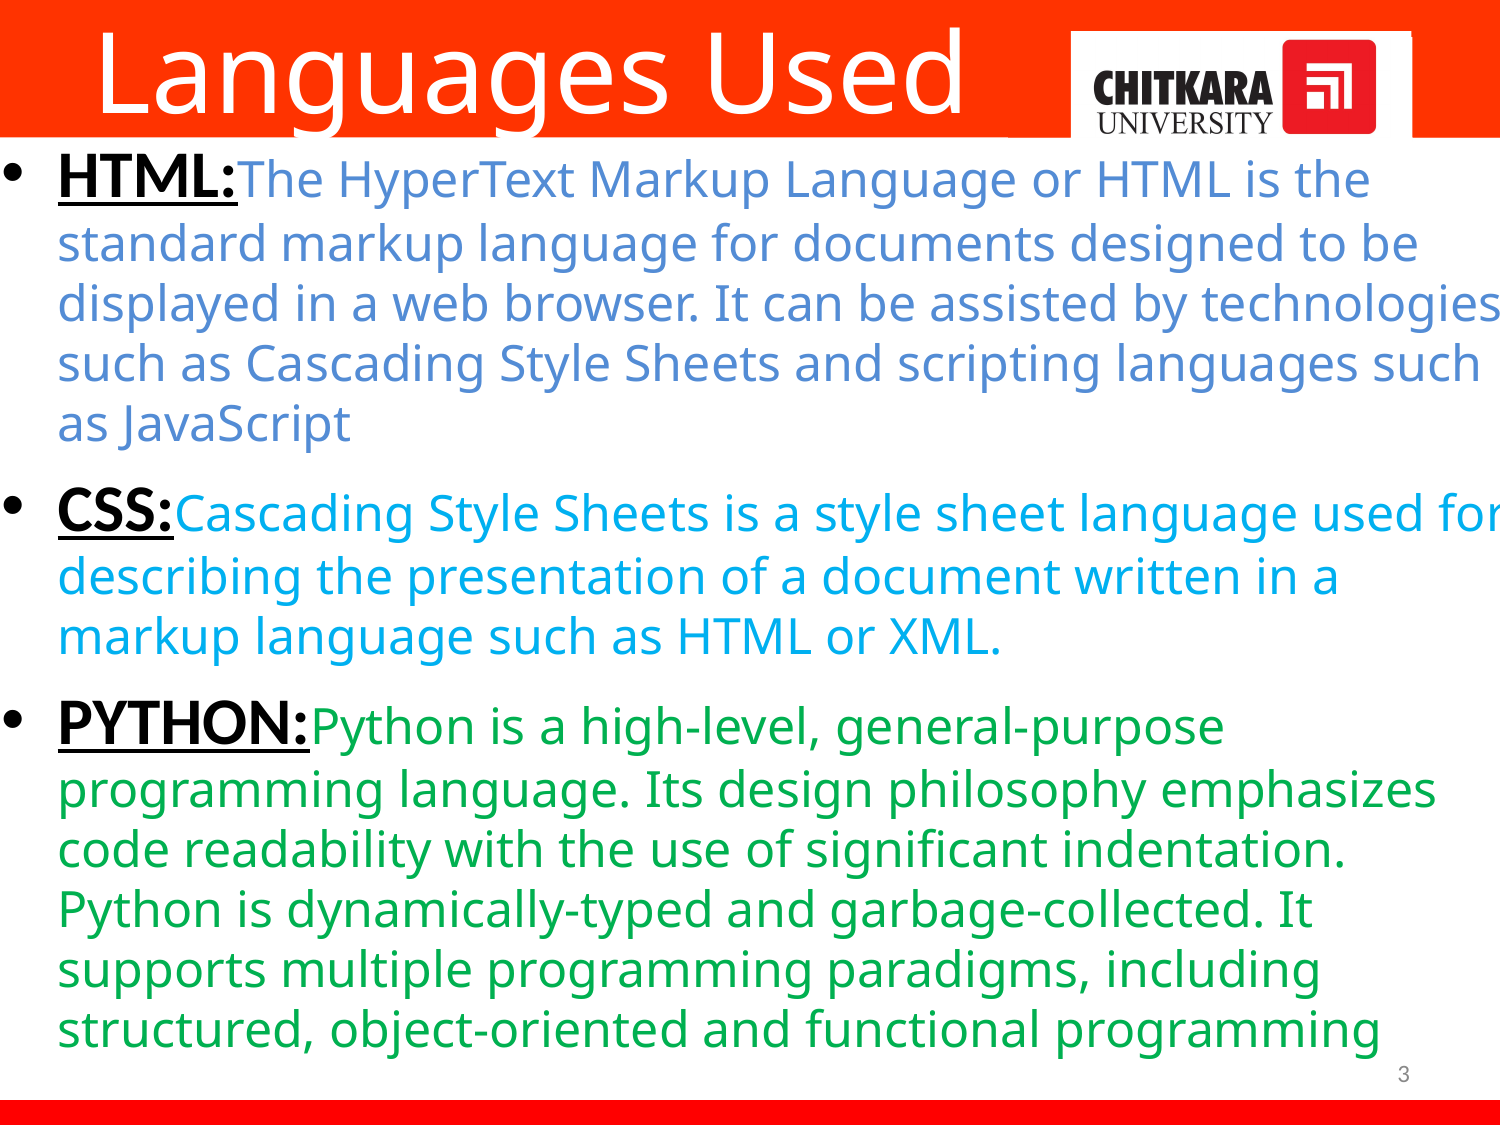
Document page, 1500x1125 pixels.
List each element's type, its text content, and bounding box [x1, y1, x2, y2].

picture [1074, 37, 1391, 123]
list HTML:The HyperText Markup Language or HTML is the standard markup language for documents designed to be displayed in a web browser. It can be assisted by technologies such as Cascading Style Sheets and scripting languages such as JavaScript CSS:Cascading Style Sheets is a style sheet language used for describing the presentation of a document written in a markup language such as HTML or XML. PYTHON:Python is a high-level, general-purpose programming language. Its design philosophy emphasizes code readability with the use of significant indentation. Python is dynamically-typed and garbage-collected. It supports multiple programming paradigms, including structured, object-oriented and functional programming [0, 123, 1500, 712]
slide_number ‹#› [1074, 1042, 1425, 1103]
title Languages Used [0, 0, 1063, 123]
